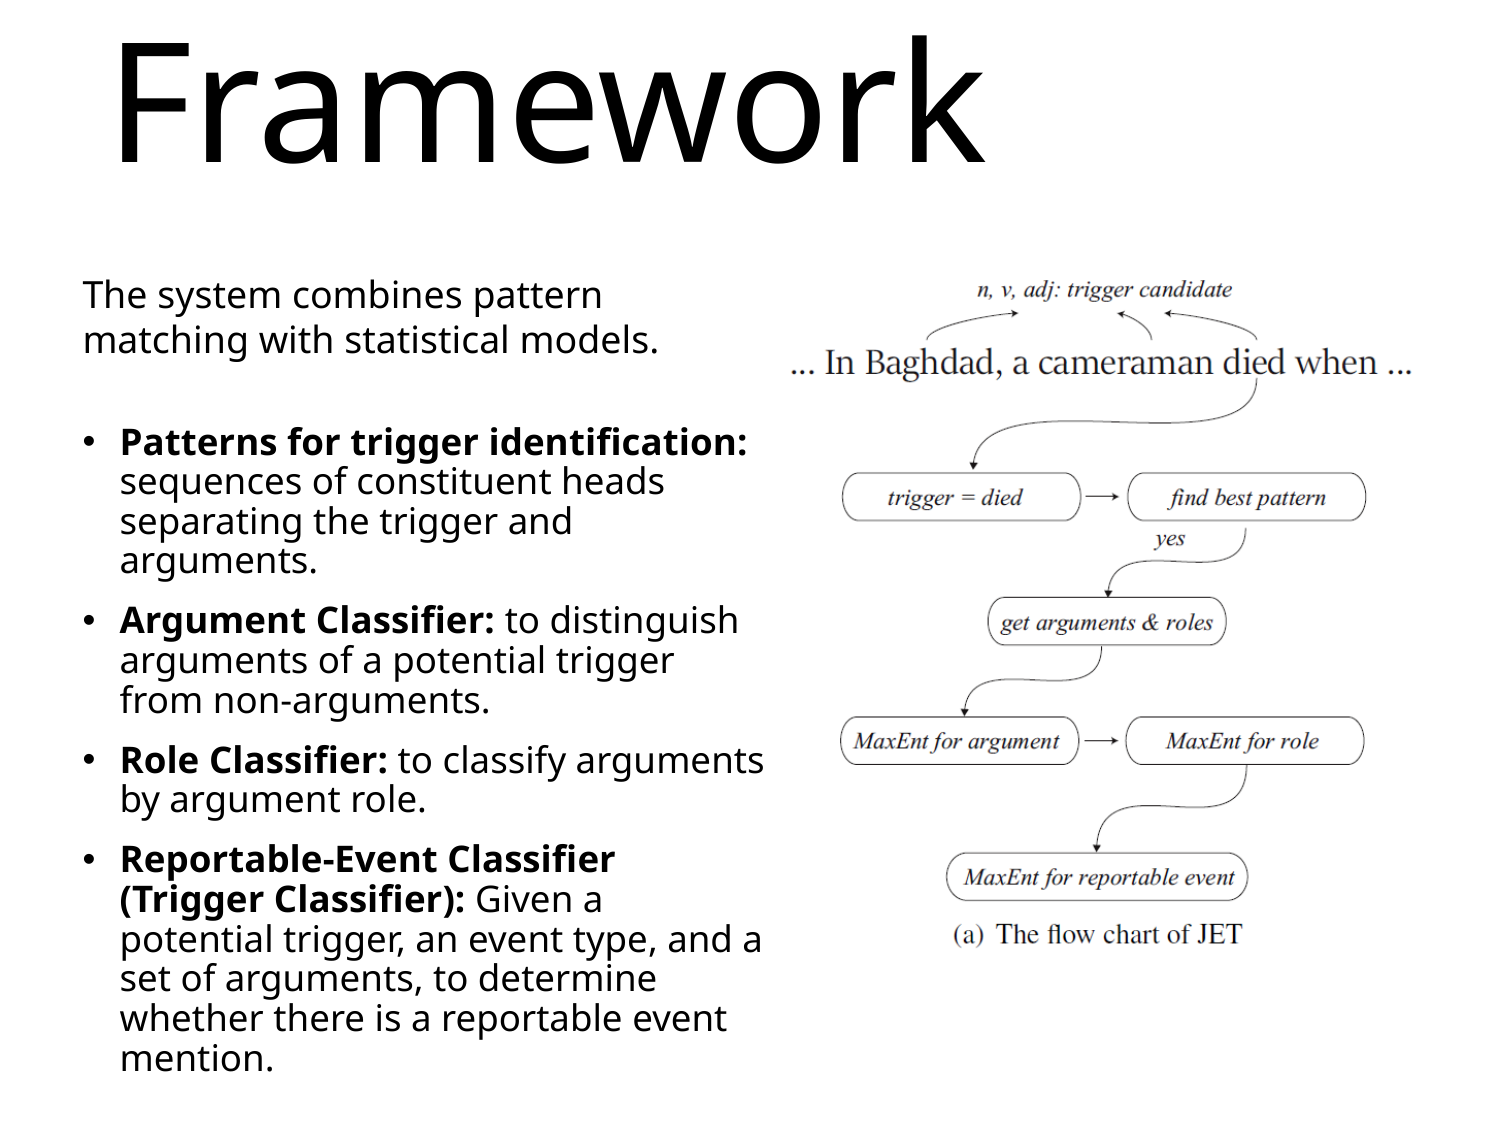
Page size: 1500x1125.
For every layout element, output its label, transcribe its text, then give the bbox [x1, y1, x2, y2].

title Framework [91, 0, 1385, 218]
picture [768, 277, 1431, 961]
list Patterns for trigger identification: sequences of constituent heads separating the trigger and arguments. Argument Classifier: to distinguish arguments of a potential trigger from non-arguments. Role Classifier: to classify arguments by argument role. Reportable-Event Classifier (Trigger Classifier): Given a potential trigger, an event type, and a set of arguments, to determine whether there is a reportable event mention. [67, 415, 782, 1091]
text_box The system combines pattern matching with statistical models. [67, 263, 782, 369]
